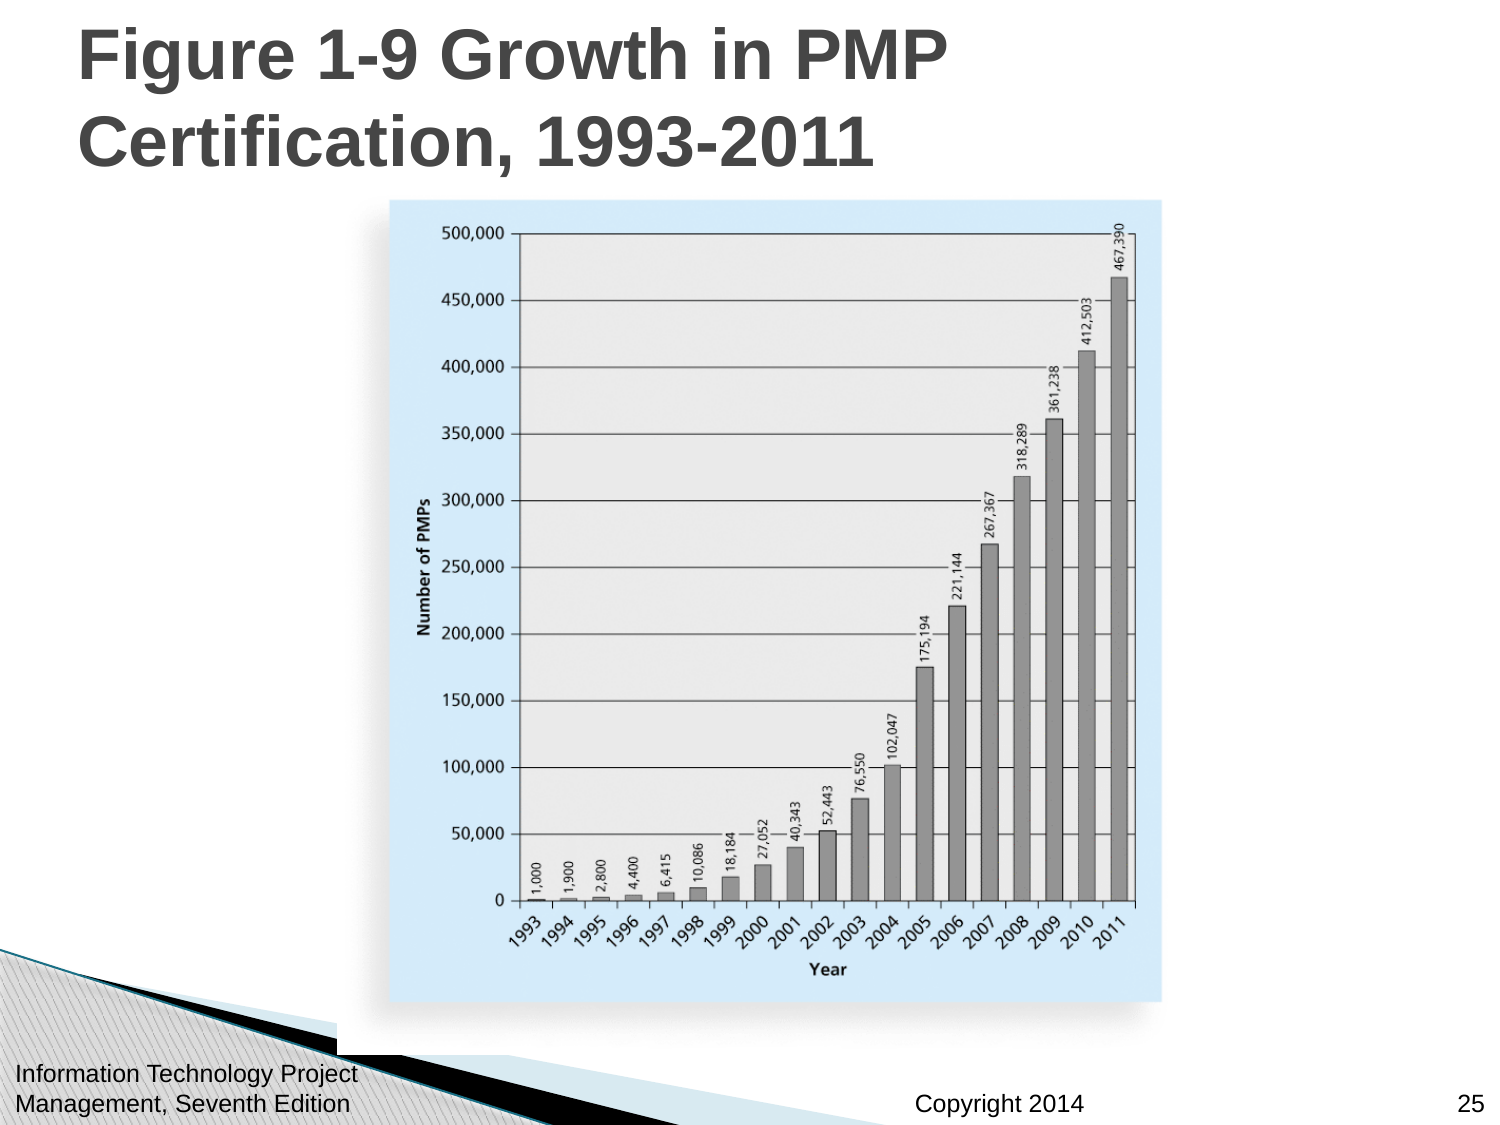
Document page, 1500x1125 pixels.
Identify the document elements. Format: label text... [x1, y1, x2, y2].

slide_number 25 [1408, 1065, 1500, 1125]
footer Information Technology Project Management, Seventh Edition [0, 1065, 425, 1125]
picture [337, 187, 1176, 1055]
title Figure 1-9 Growth in PMP Certification, 1993-2011 [62, 0, 1413, 188]
